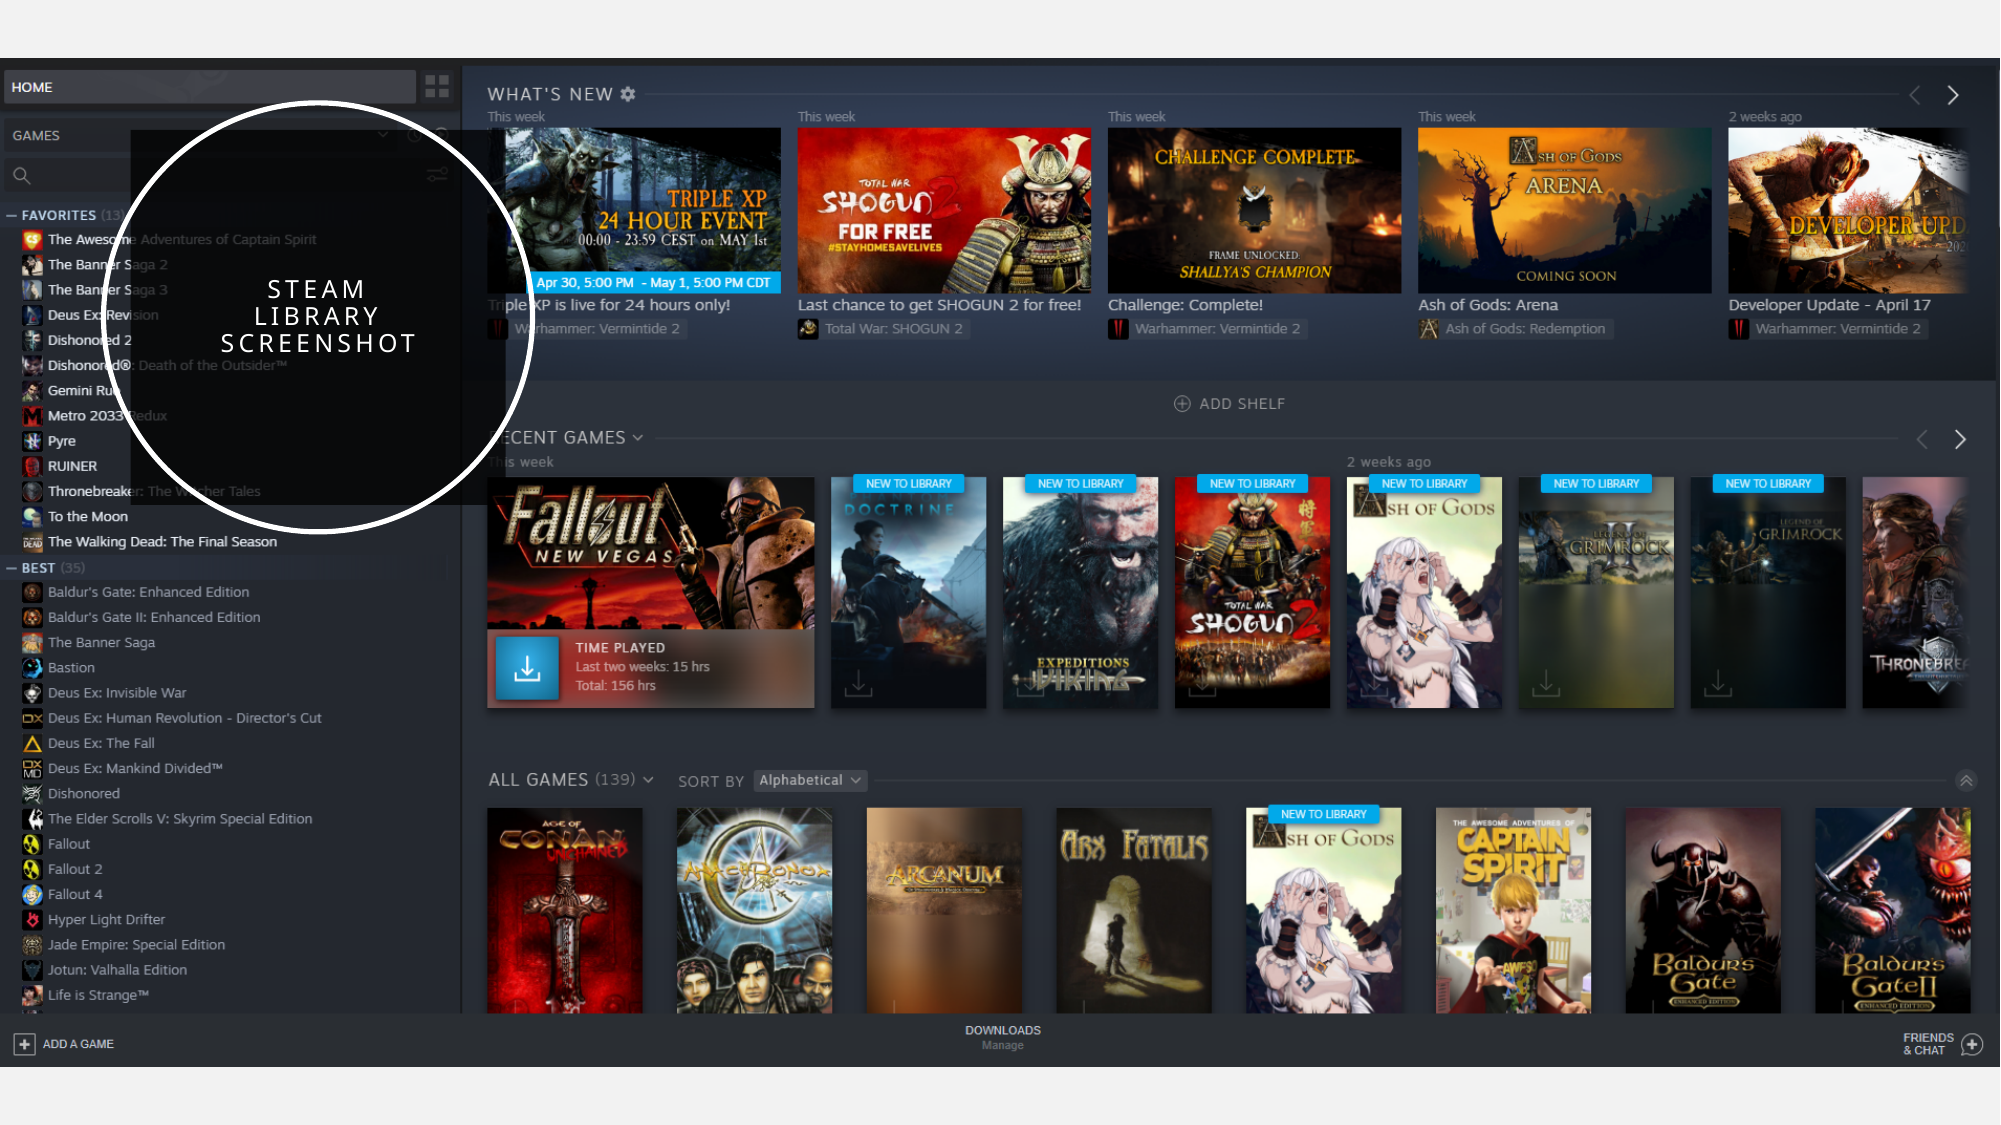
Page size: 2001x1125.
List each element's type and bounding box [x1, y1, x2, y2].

picture [0, 58, 2000, 1067]
